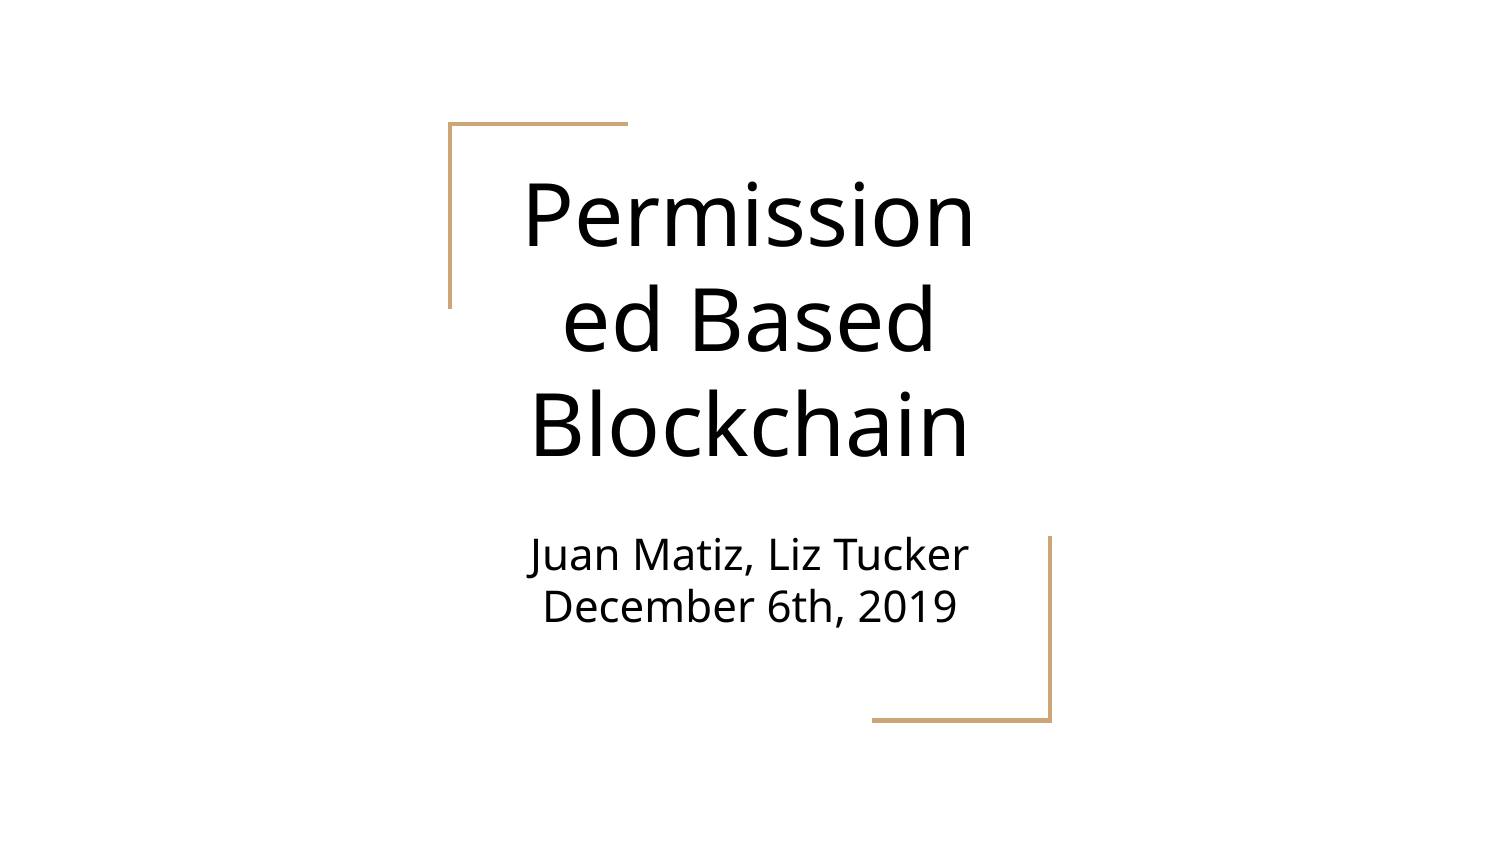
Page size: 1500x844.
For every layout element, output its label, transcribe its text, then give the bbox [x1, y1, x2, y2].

subtitle Juan Matiz, Liz Tucker December 6th, 2019 [499, 511, 1001, 627]
title Permissioned Based Blockchain [499, 236, 1001, 490]
